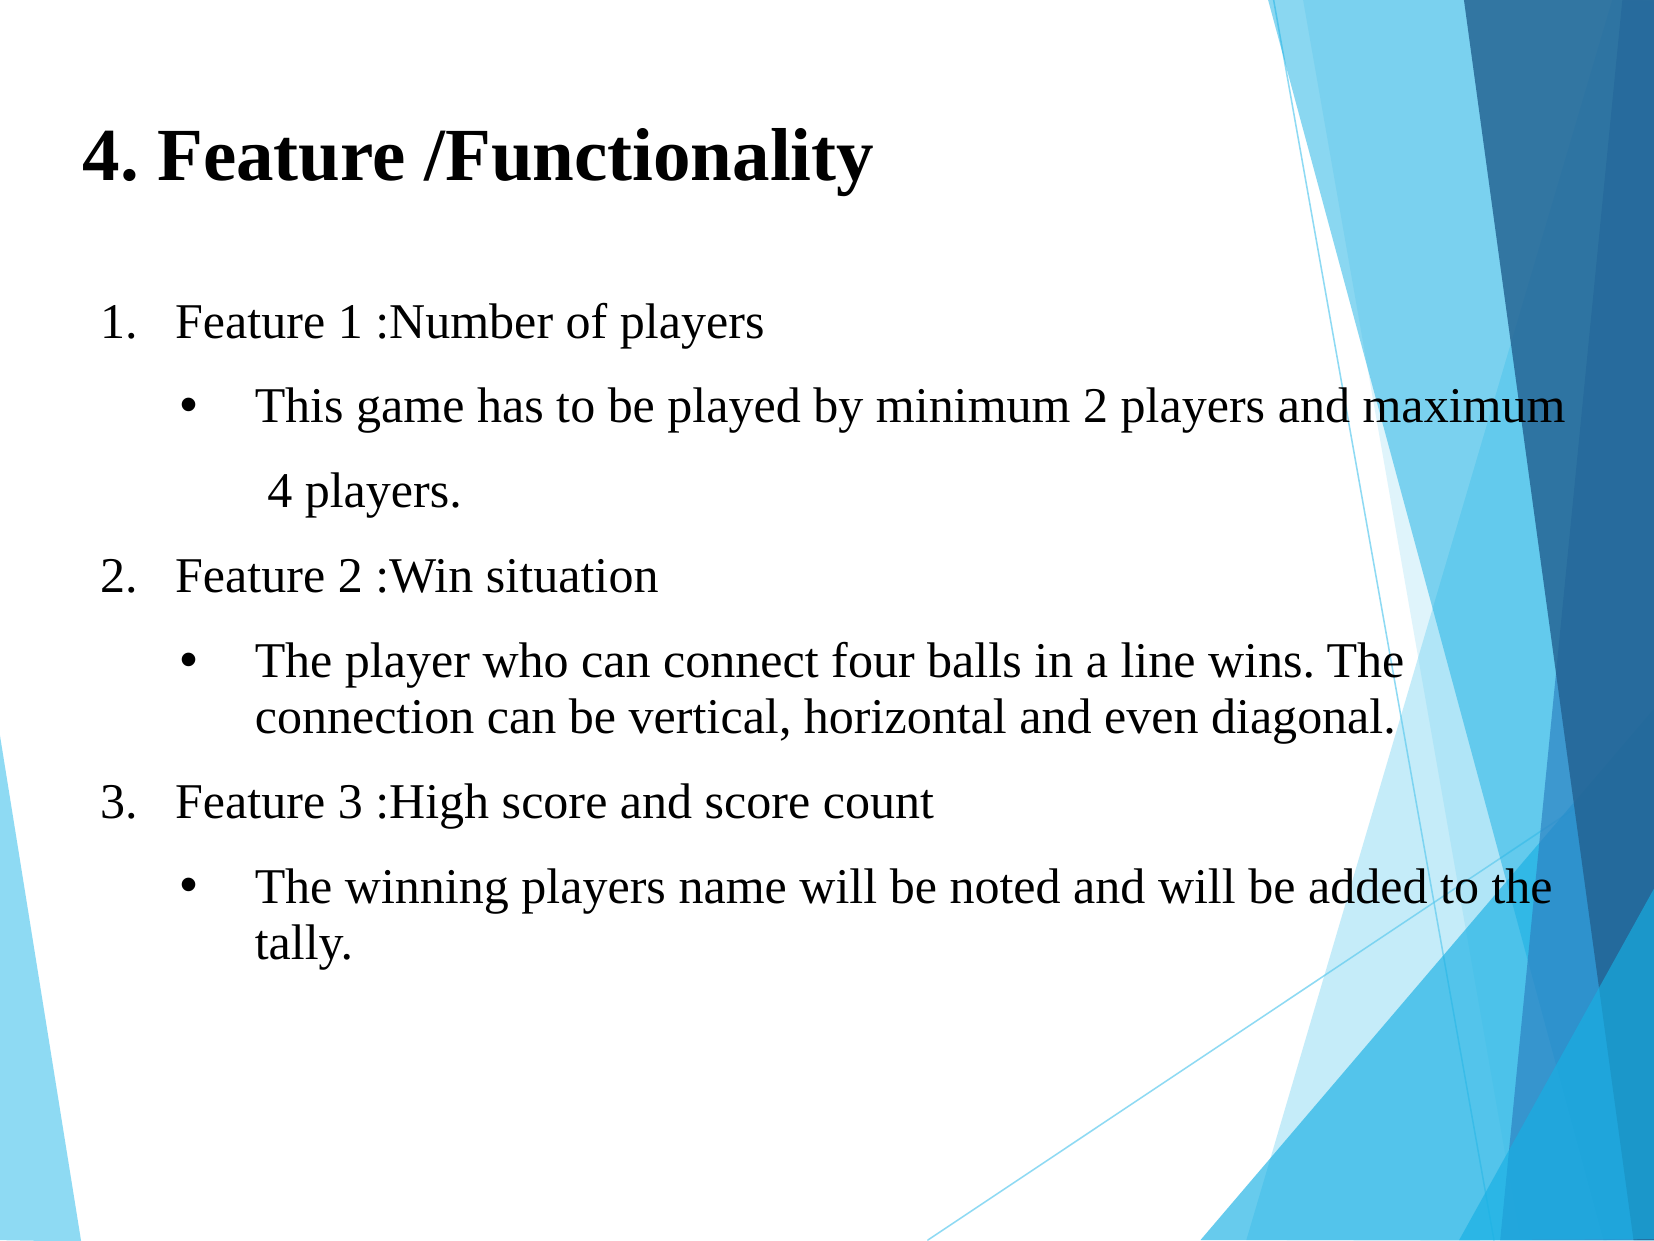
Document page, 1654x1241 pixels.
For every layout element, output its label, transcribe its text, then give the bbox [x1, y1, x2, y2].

text_box 4. Feature /Functionality [82, 49, 1571, 257]
text_box Feature 1 :Number of players This game has to be played by minimum 2 players and maximum 4 players. Feature 2 :Win situation The player who can connect four balls in a line wins. The connection can be vertical, horizontal and even diagonal. Feature 3 :High score and score count The winning players name will be noted and will be added to the tally. [82, 290, 1571, 1109]
